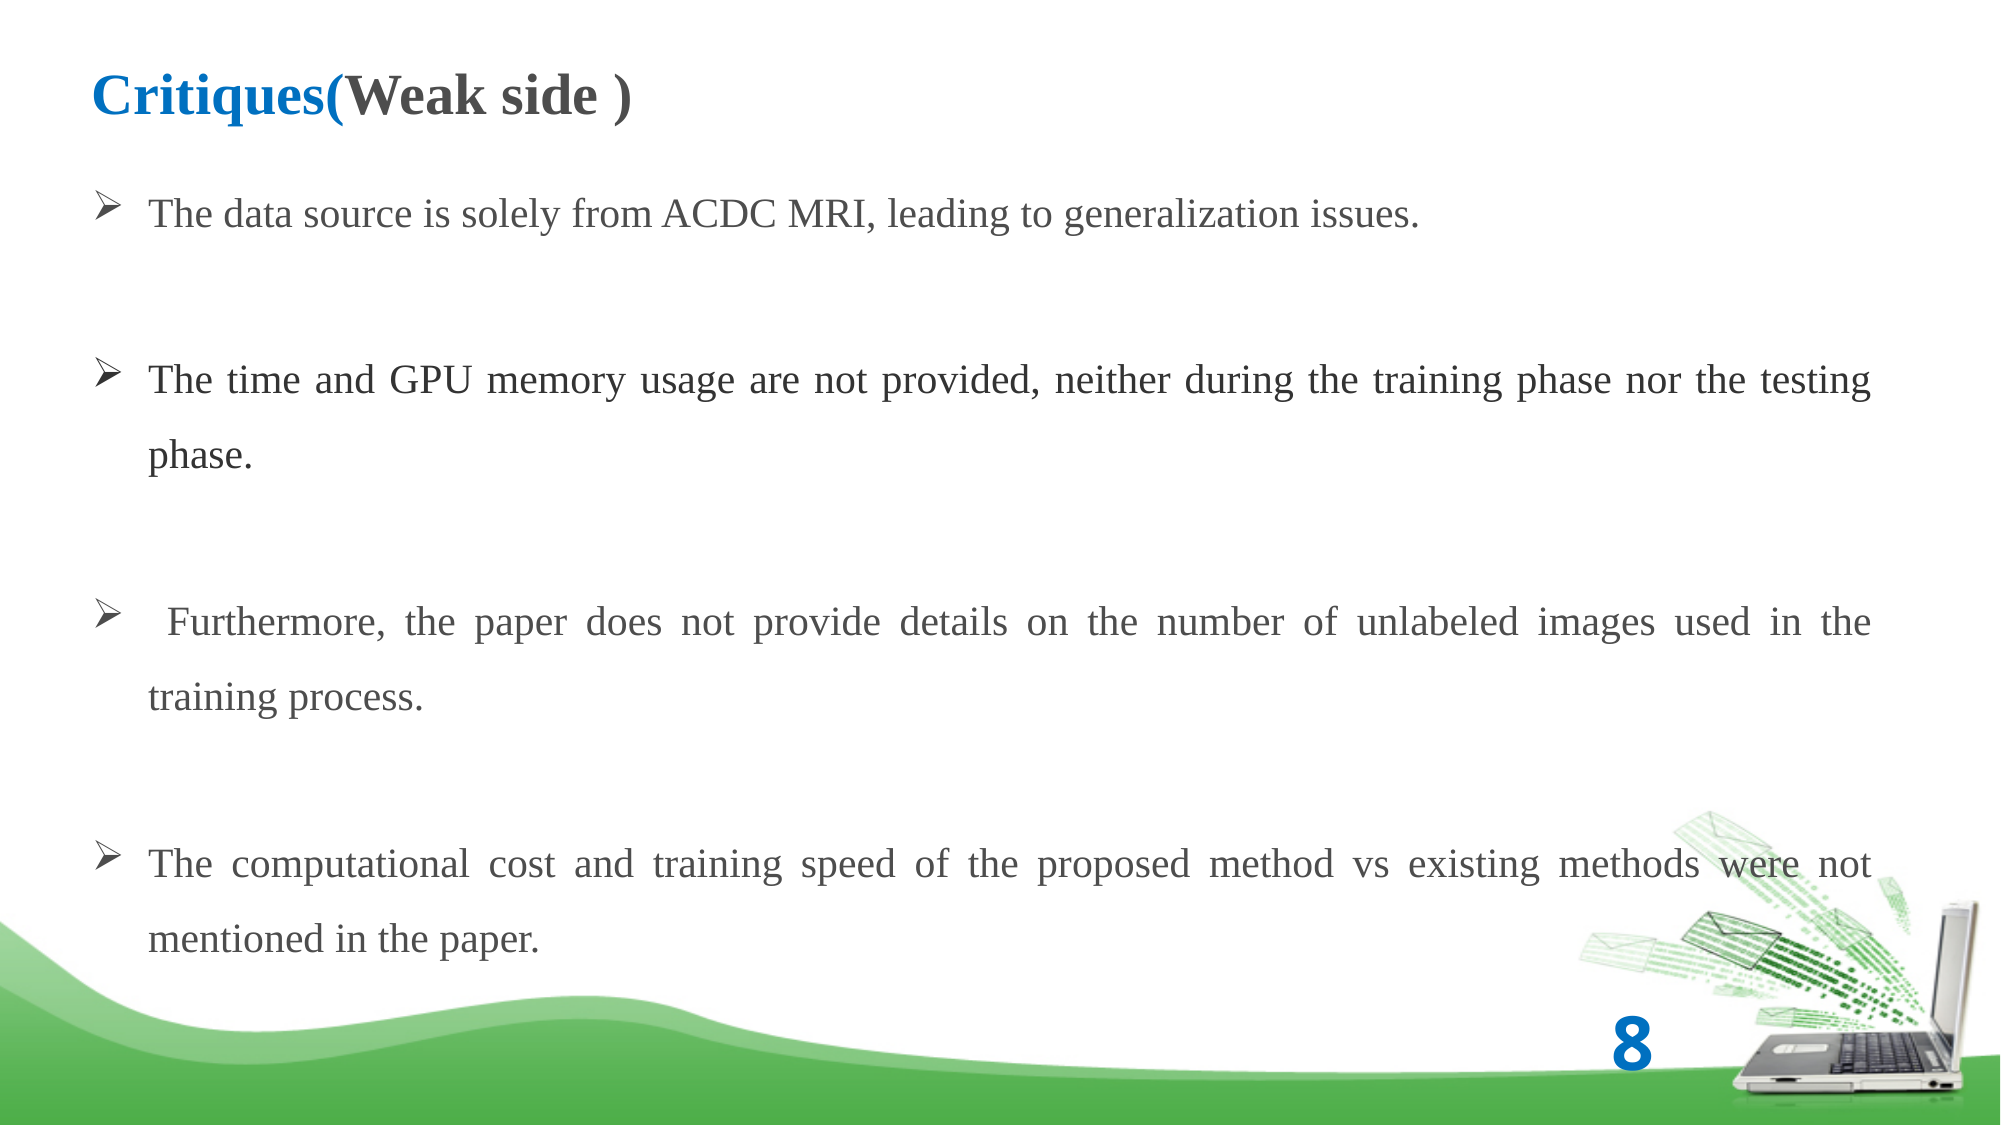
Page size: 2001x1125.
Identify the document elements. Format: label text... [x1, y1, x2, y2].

picture [0, 0, 2001, 1125]
title Critiques(Weak side ) [76, 49, 1889, 134]
text_box 8 [1596, 987, 1787, 1065]
list The data source is solely from ACDC MRI, leading to generalization issues. The time and GPU memory usage are not provided, neither during the training phase nor the testing phase. Furthermore, the paper does not provide details on the number of unlabeled images used in the training process. The computational cost and training speed of the proposed method vs existing methods were not mentioned in the paper. [76, 153, 1889, 1017]
